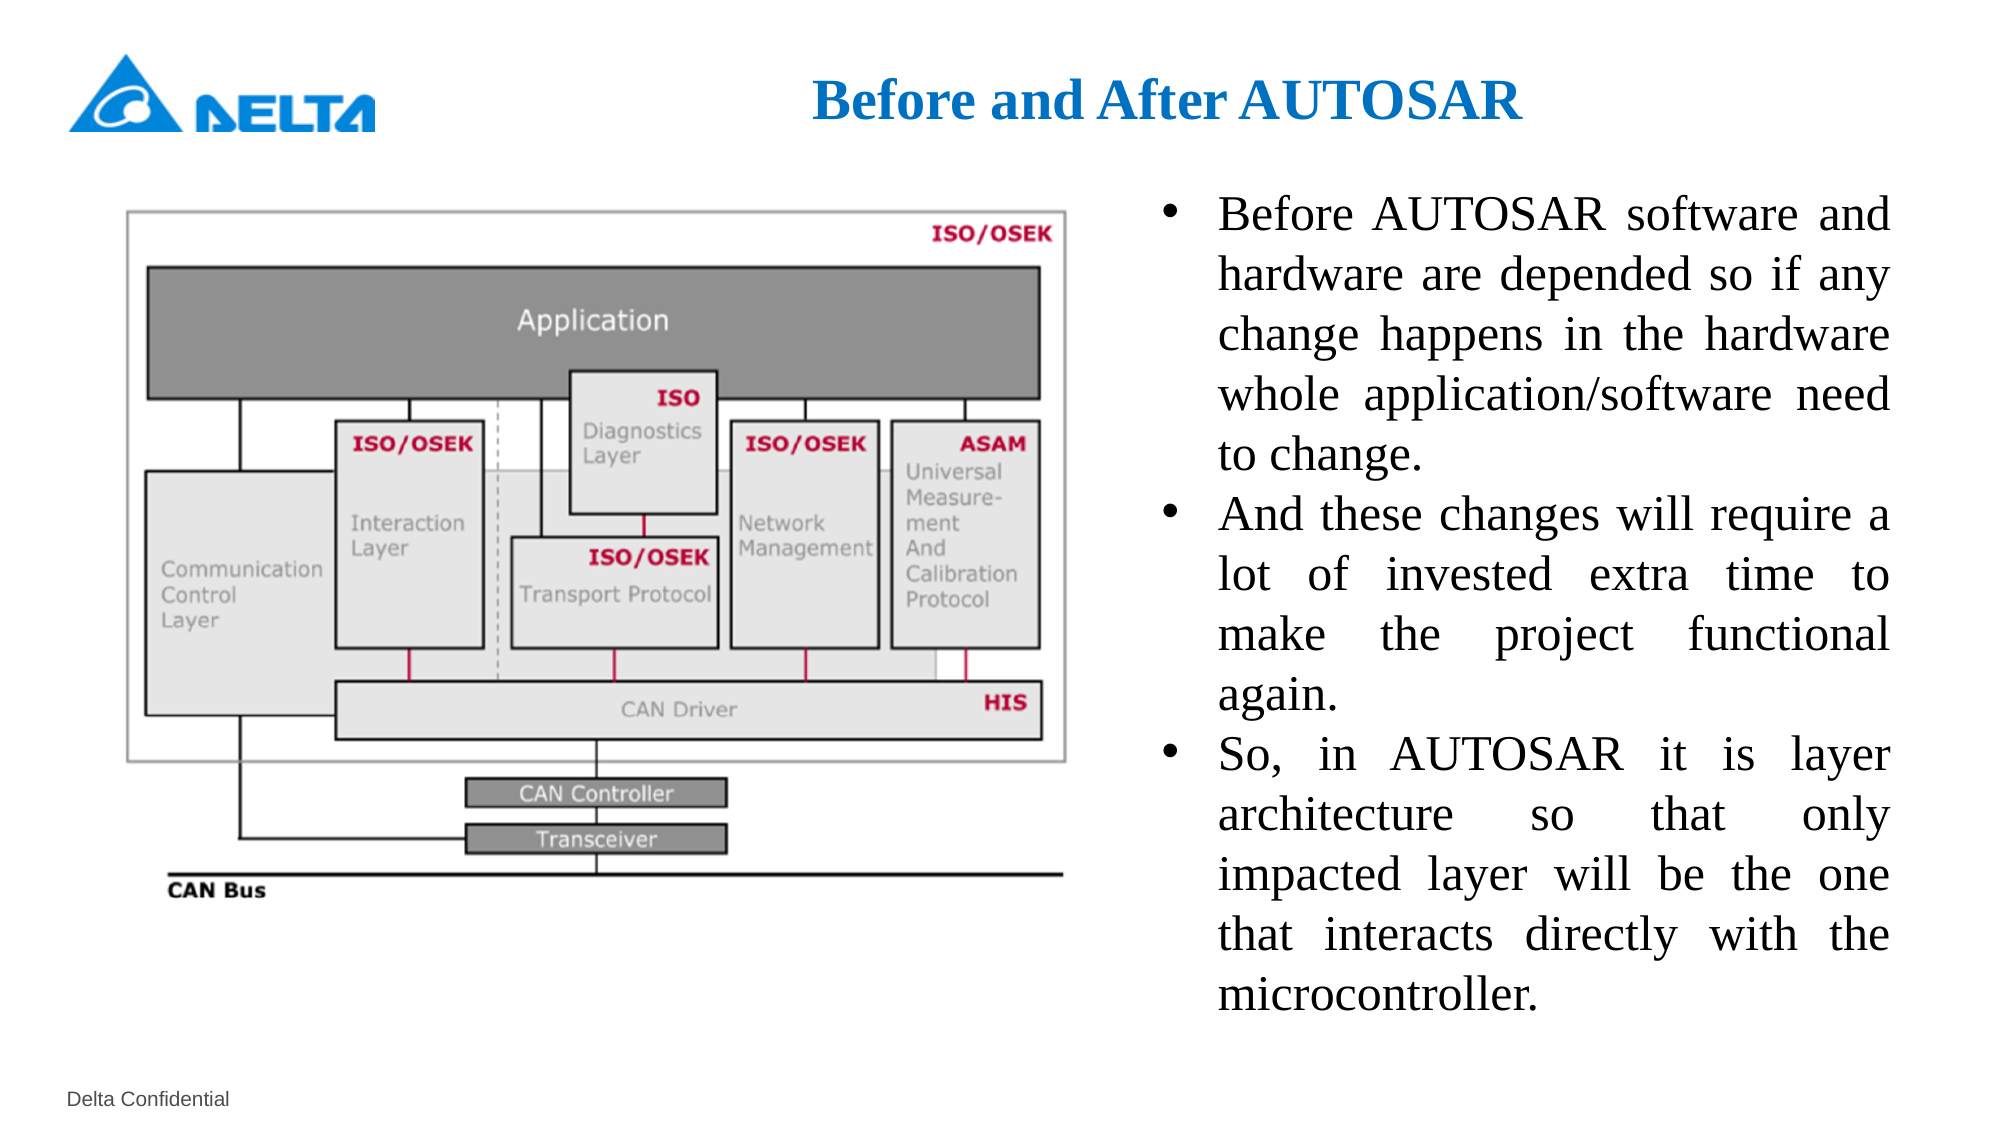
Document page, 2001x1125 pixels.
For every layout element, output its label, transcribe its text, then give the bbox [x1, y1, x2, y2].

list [87, 172, 1097, 918]
picture [69, 54, 375, 132]
title Before and After AUTOSAR [426, 53, 1924, 257]
text_box Before AUTOSAR software and hardware are depended so if any change happens in the hardware whole application/software need to change. And these changes will require a lot of invested extra time to make the project functional again. So, in AUTOSAR it is layer architecture so that only impacted layer will be the one that interacts directly with the microcontroller. [1146, 172, 1906, 1028]
